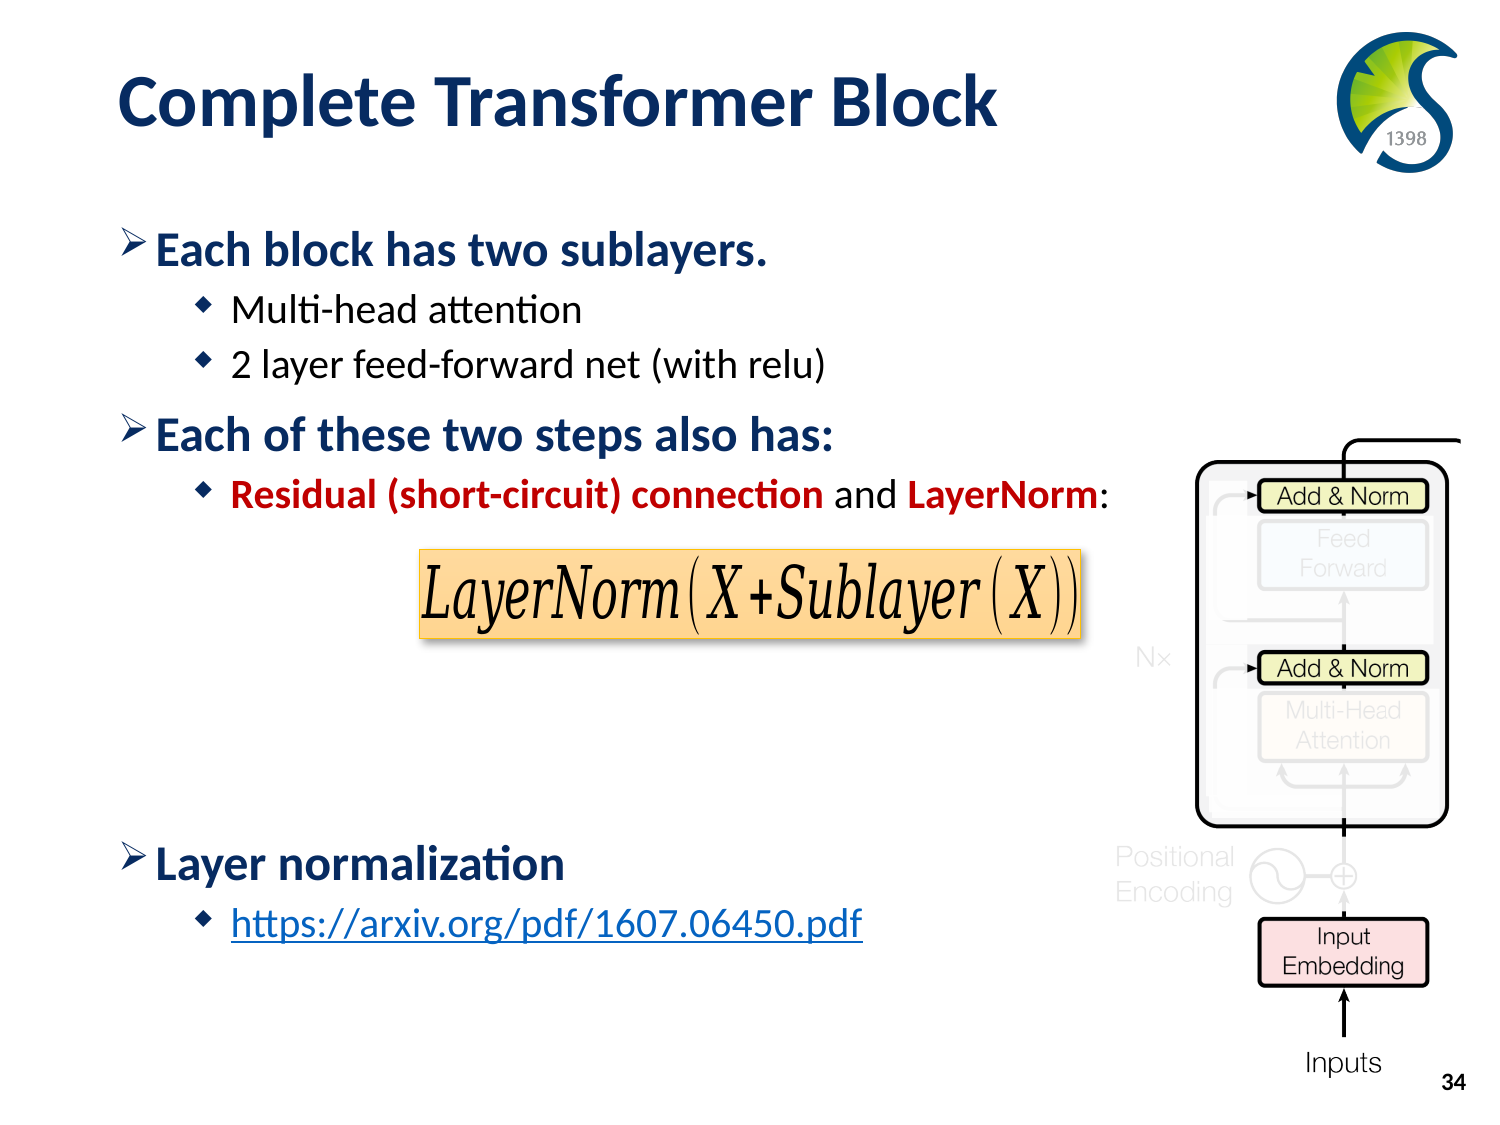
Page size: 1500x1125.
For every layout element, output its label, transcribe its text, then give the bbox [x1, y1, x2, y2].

picture [1109, 437, 1461, 1086]
title Complete Transformer Block [103, 27, 1397, 179]
slide_number 34 [1403, 1050, 1482, 1111]
list Each block has two sublayers. Multi-head attention 2 layer feed-forward net (with relu) Each of these two steps also has: Residual (short-circuit) connection and LayerNorm: Layer normalization https://arxiv.org/pdf/1607.06450.pdf [103, 215, 1397, 1032]
picture [1397, 31, 1458, 174]
